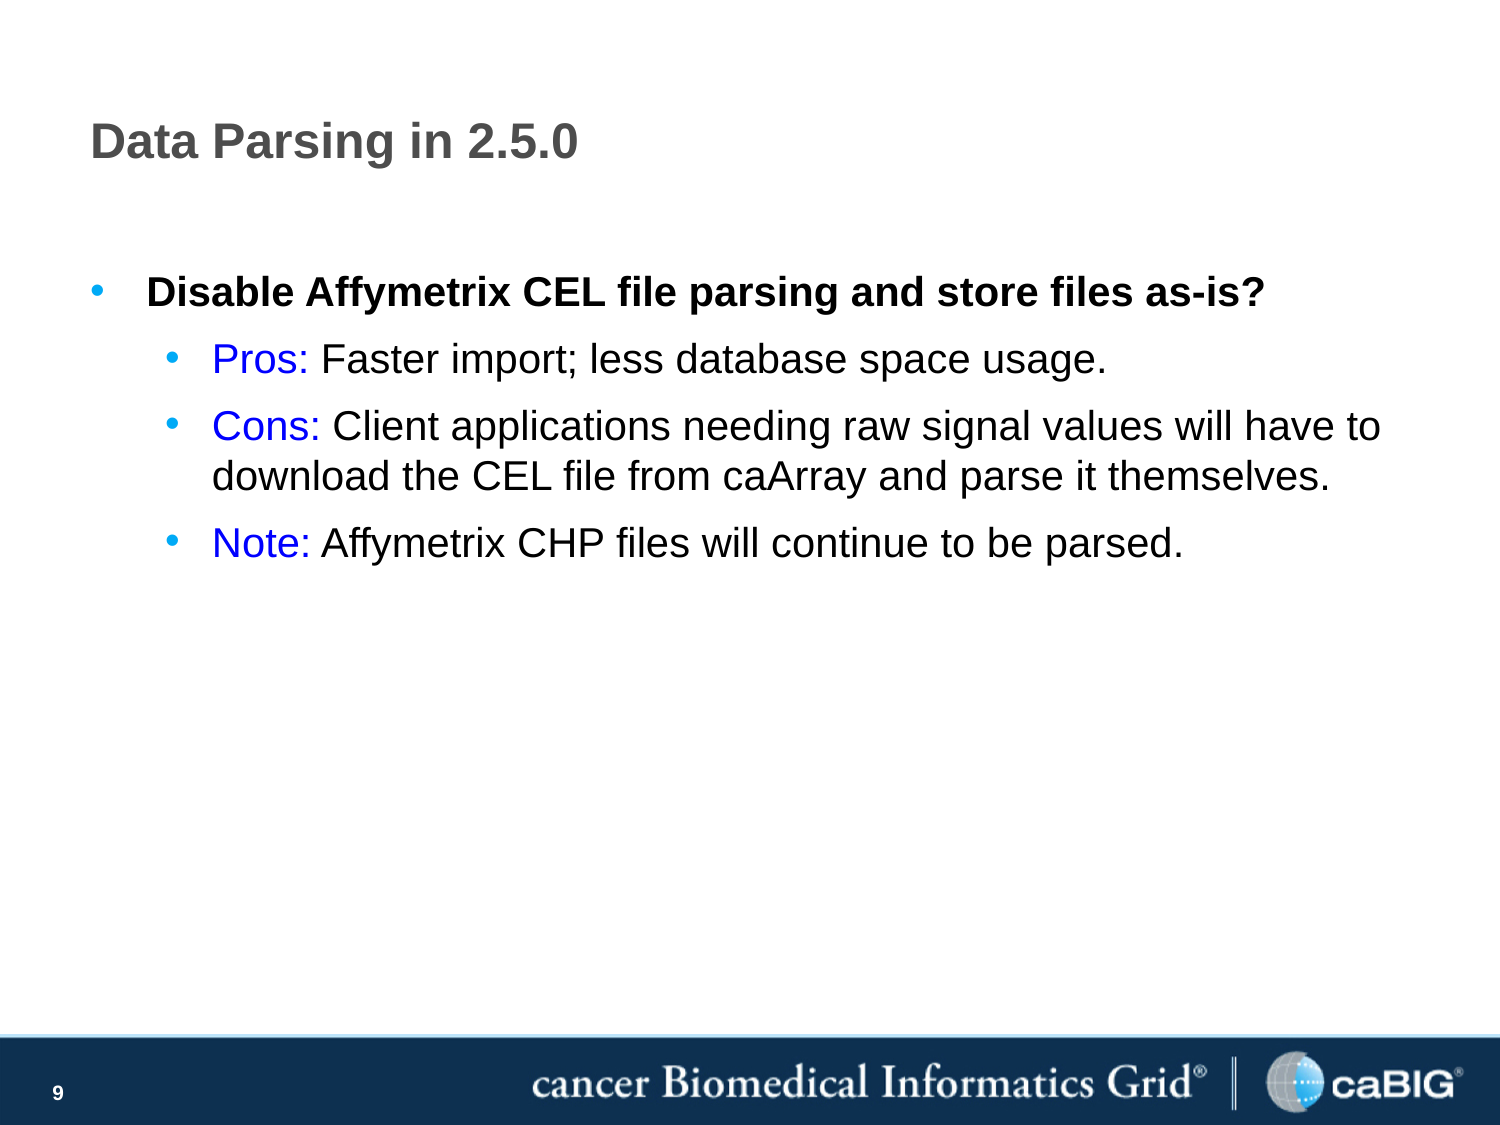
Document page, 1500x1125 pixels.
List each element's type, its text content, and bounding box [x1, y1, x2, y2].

list Disable Affymetrix CEL file parsing and store files as-is? Pros: Faster import; less database space usage. Cons: Client applications needing raw signal values will have to download the CEL file from caArray and parse it themselves. Note: Affymetrix CHP files will continue to be parsed. [75, 257, 1425, 1000]
title Data Parsing in 2.5.0 [75, 45, 1425, 233]
picture [0, 1034, 1500, 1125]
